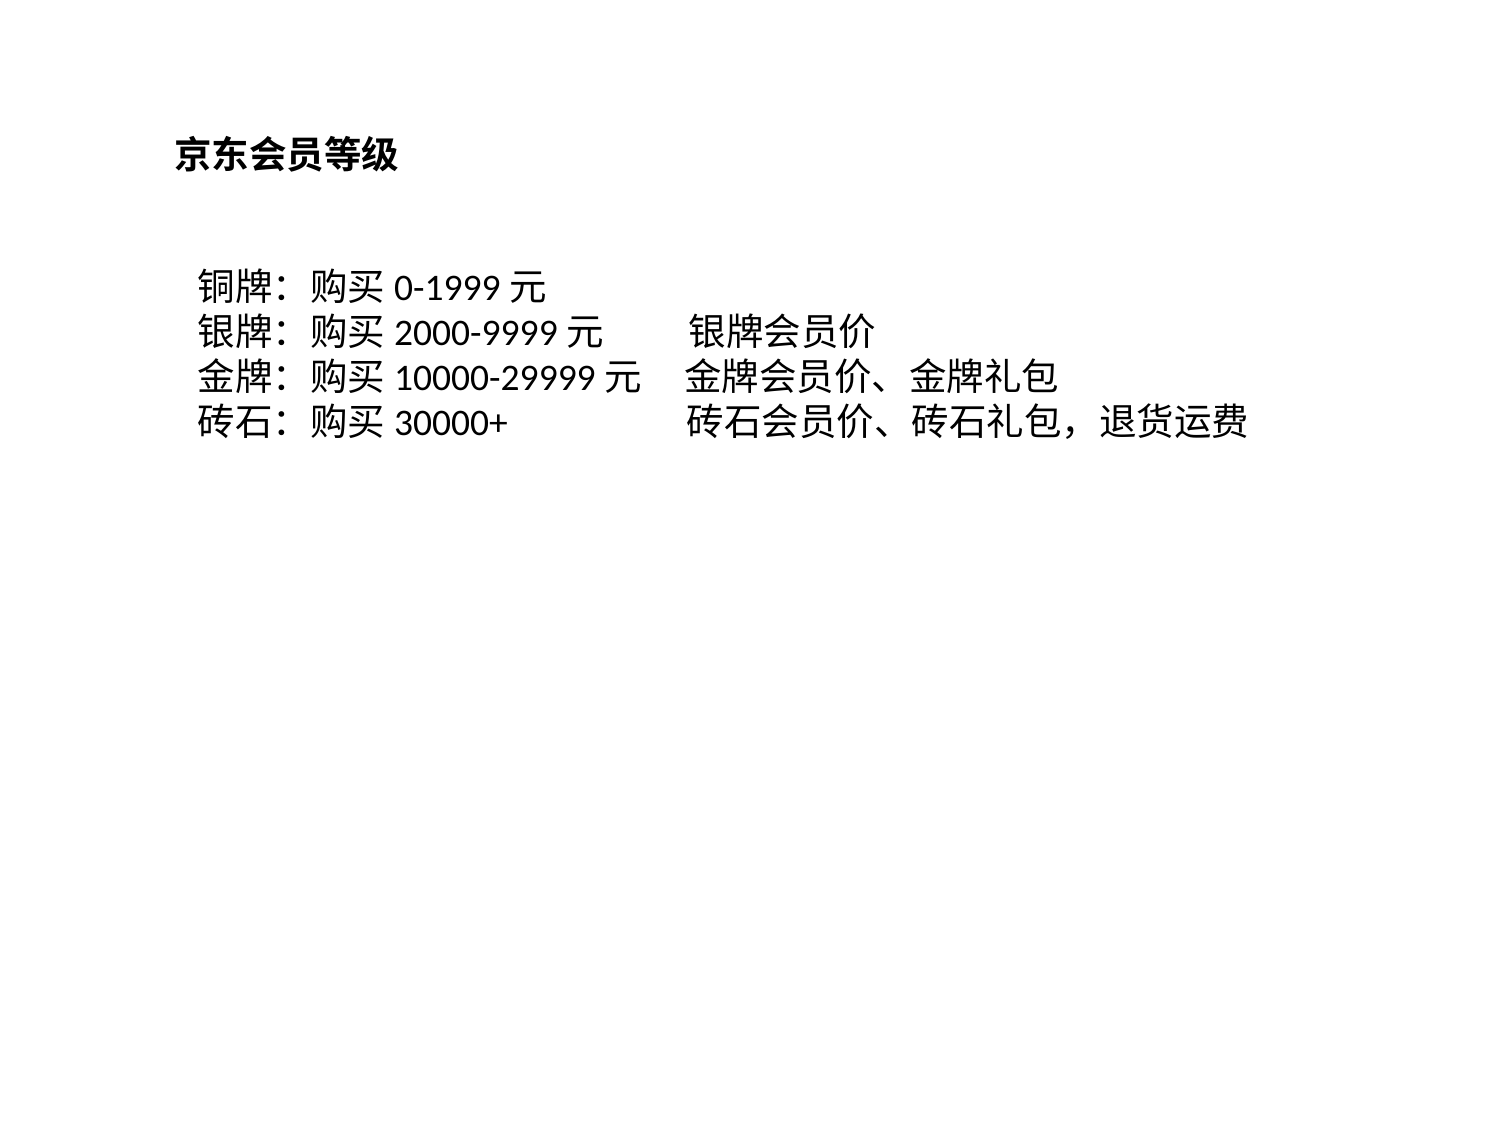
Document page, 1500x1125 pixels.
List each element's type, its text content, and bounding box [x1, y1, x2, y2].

text_box 京东会员等级 [159, 123, 703, 183]
text_box 铜牌：购买0-1999元 银牌：购买2000-9999元 银牌会员价 金牌：购买10000-29999元 金牌会员价、金牌礼包 砖石：购买30000+ 砖石会员价、砖石礼包，退货运费 [182, 255, 1282, 451]
